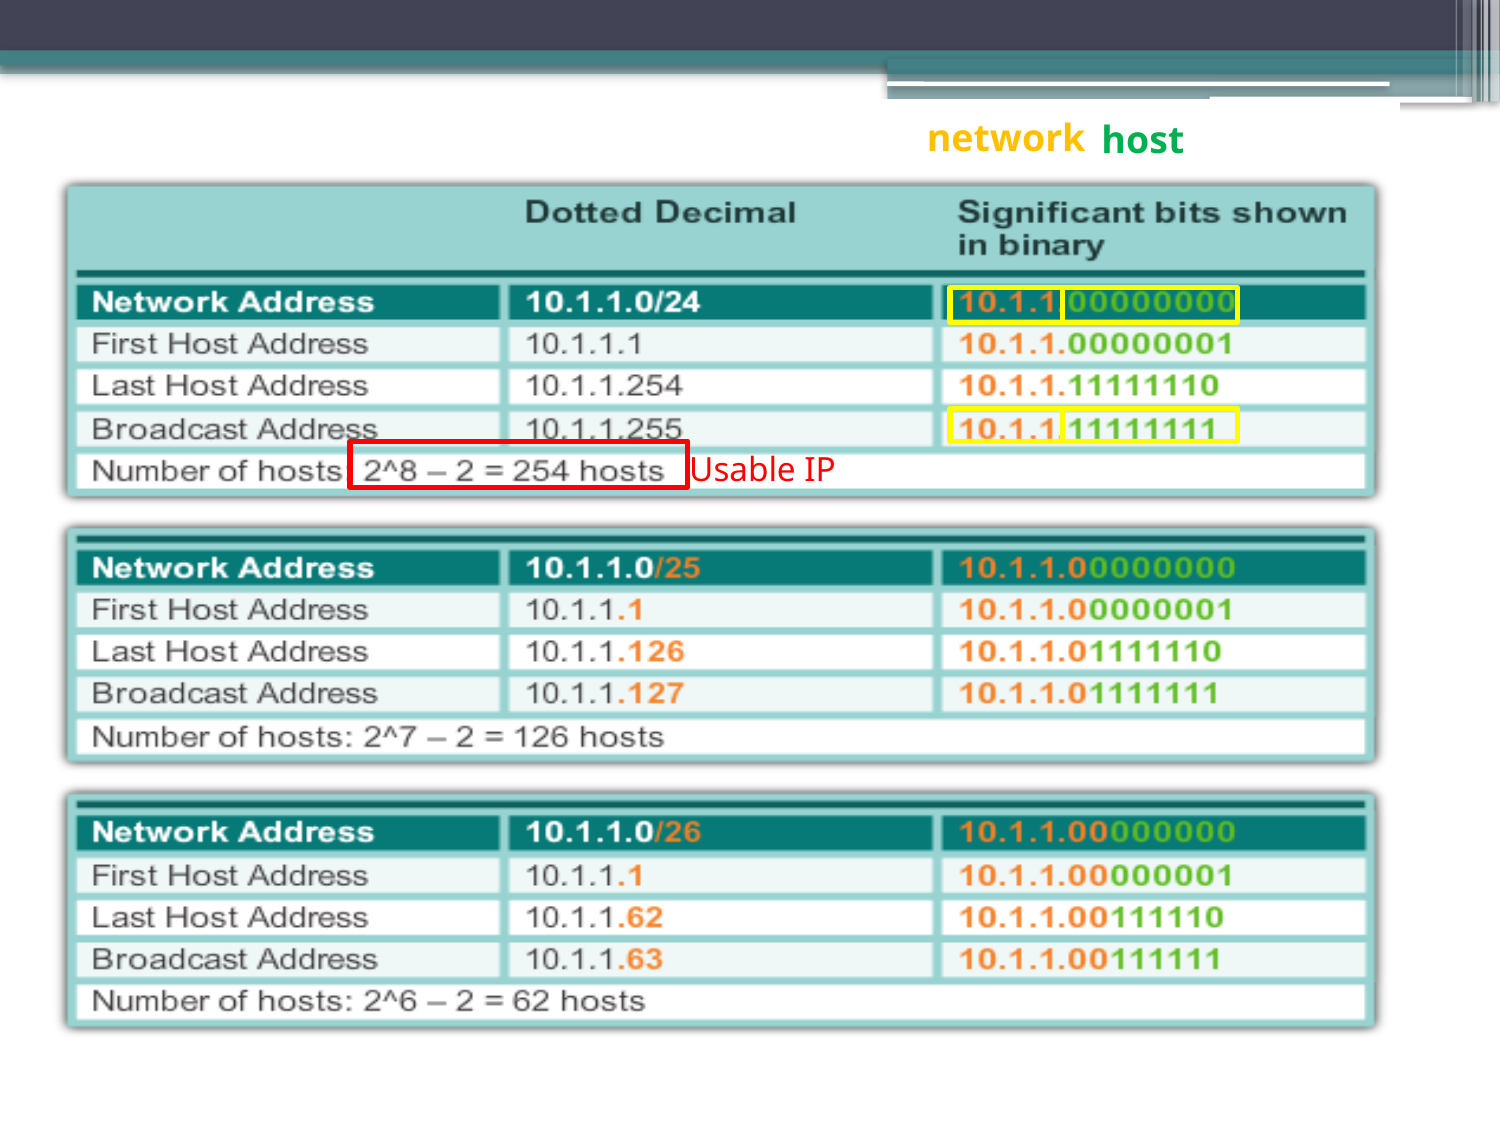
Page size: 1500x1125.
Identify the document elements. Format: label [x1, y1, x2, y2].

text_box [921, 237, 1062, 442]
text_box [1062, 108, 1238, 238]
text_box [1062, 239, 1238, 442]
picture [37, 99, 1401, 1088]
text_box [921, 105, 1067, 235]
